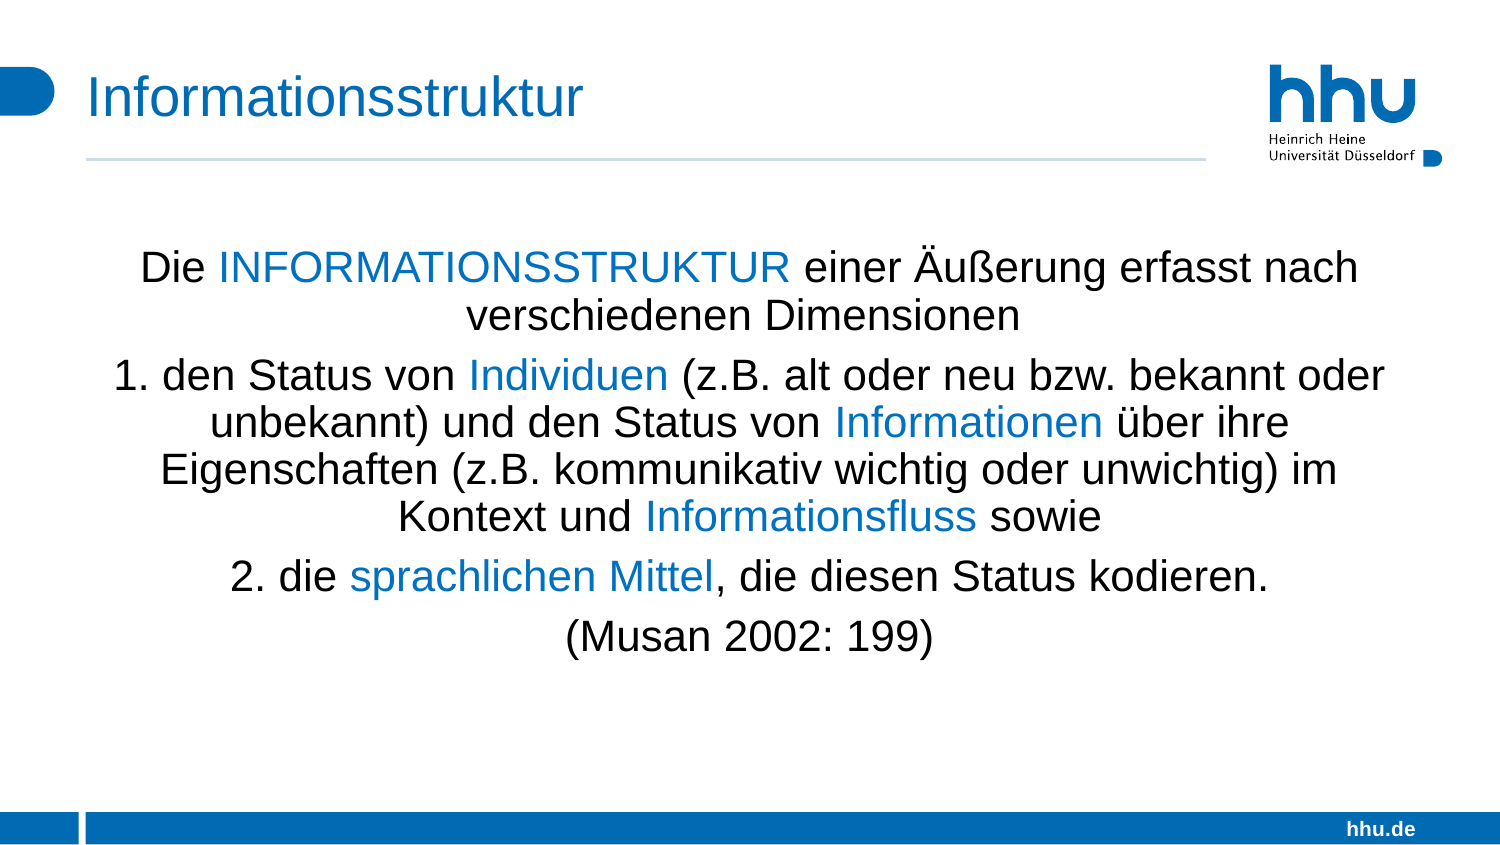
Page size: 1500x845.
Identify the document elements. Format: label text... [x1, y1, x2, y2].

title Informationsstruktur [86, 54, 1207, 129]
list Die INFORMATIONSSTRUKTUR einer Äußerung erfasst nach verschiedenen Dimensionen 1. den Status von Individuen (z.B. alt oder neu bzw. bekannt oder unbekannt) und den Status von Informationen über ihre Eigenschaften (z.B. kommunikativ wichtig oder unwichtig) im Kontext und Informationsfluss sowie 2. die sprachlichen Mittel, die diesen Status kodieren. (Musan 2002: 199) [85, 233, 1415, 795]
